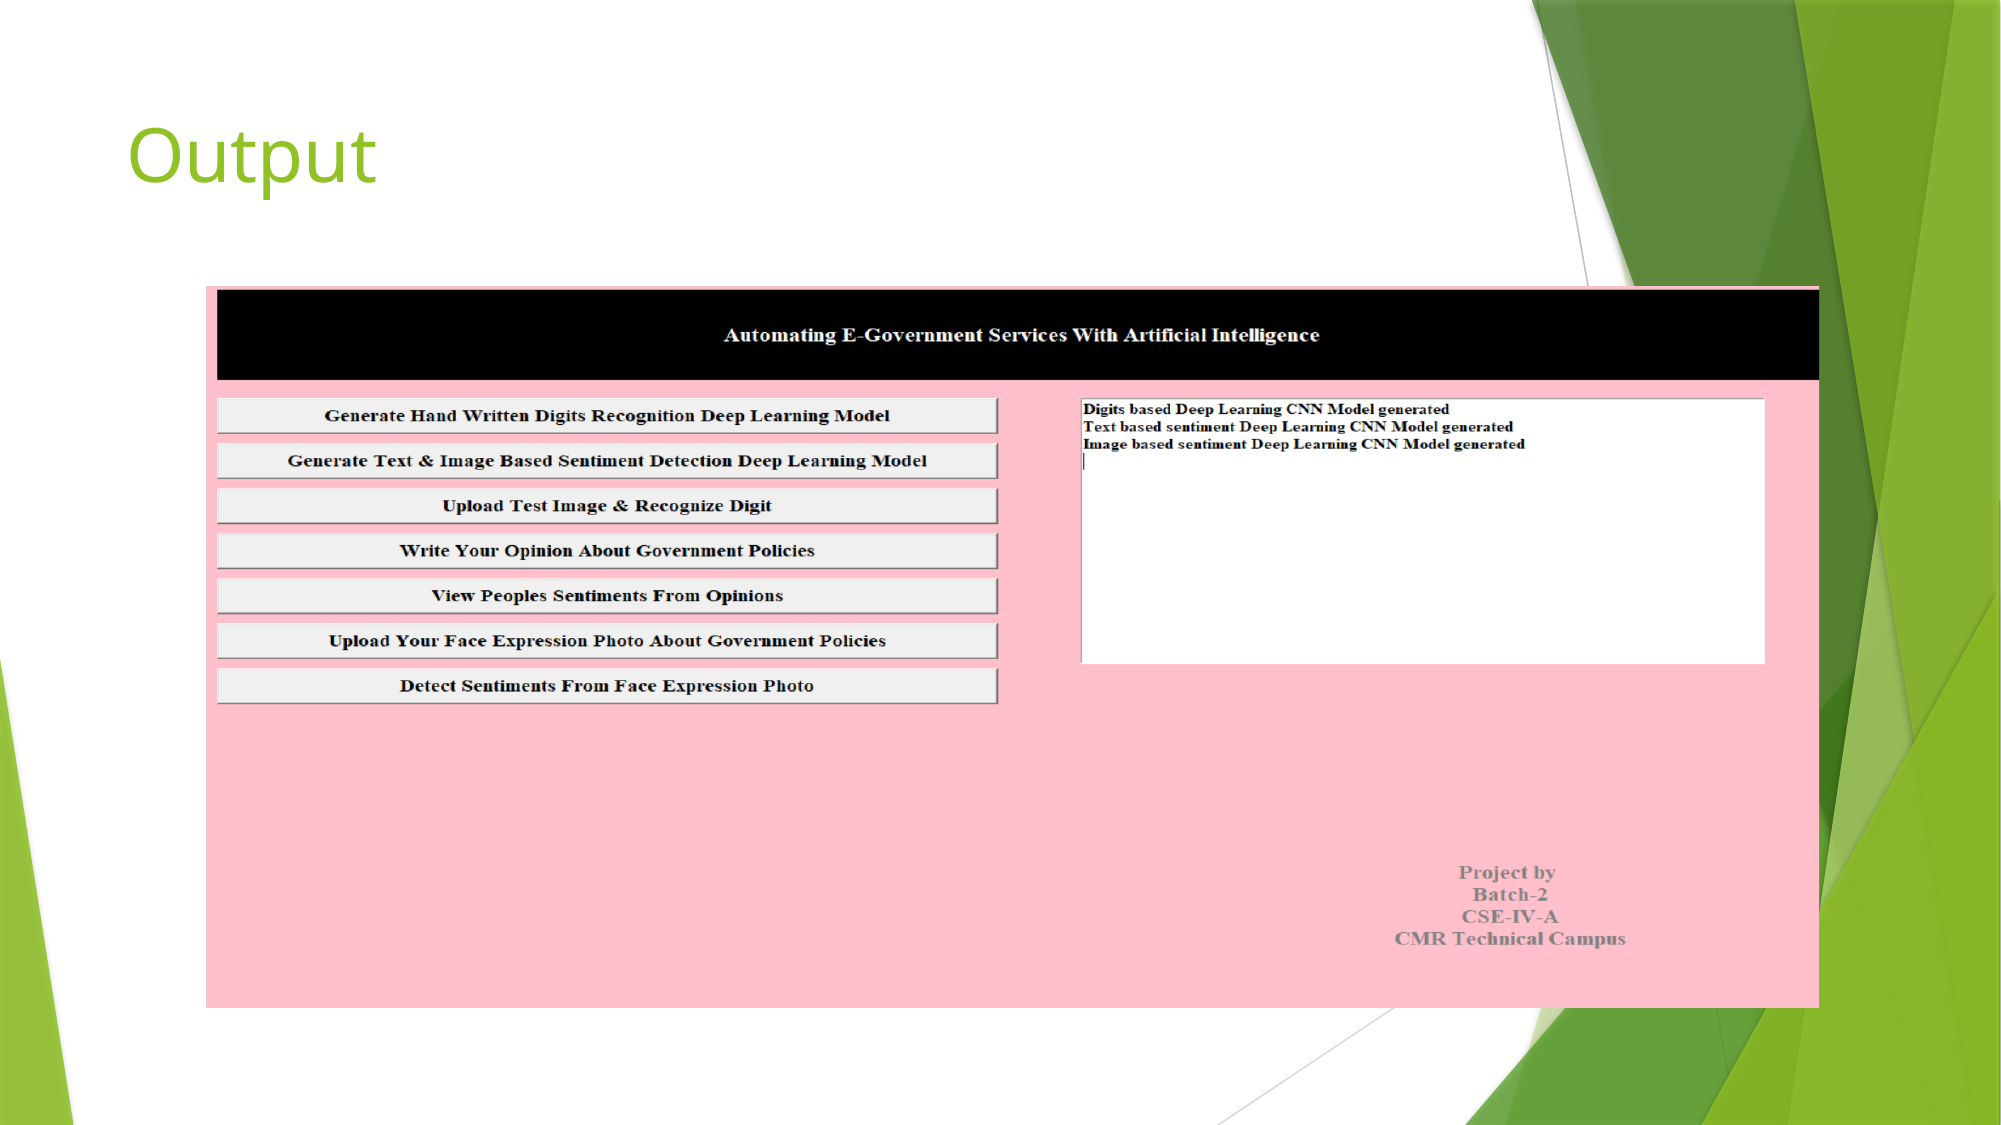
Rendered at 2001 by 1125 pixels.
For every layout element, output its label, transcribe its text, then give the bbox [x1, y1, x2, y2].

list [205, 285, 1820, 1009]
title Output [111, 99, 1522, 317]
